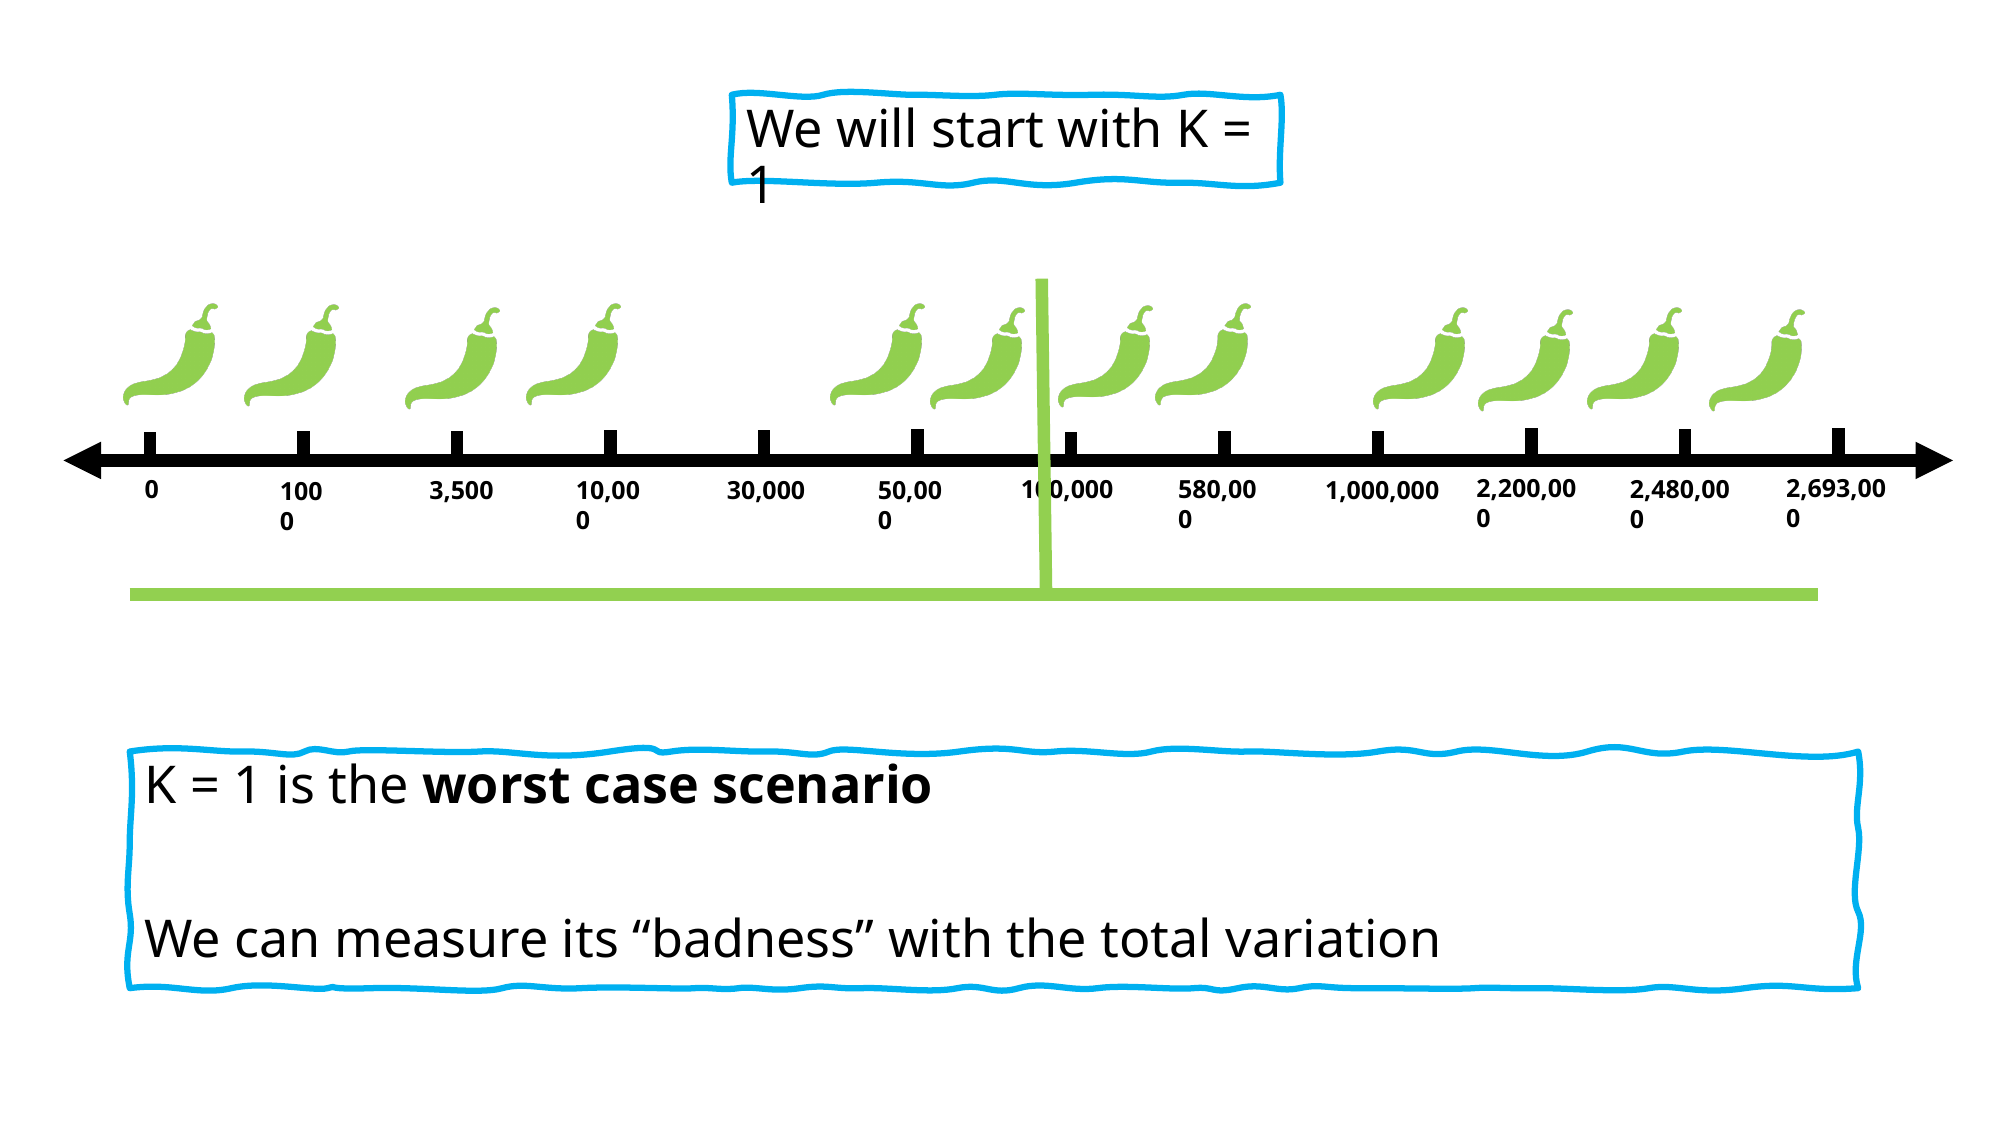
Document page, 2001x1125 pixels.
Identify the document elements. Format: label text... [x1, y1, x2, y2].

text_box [1047, 427, 1954, 514]
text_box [1041, 278, 1047, 594]
picture [1047, 295, 1263, 416]
picture [231, 295, 351, 415]
picture [1697, 301, 1817, 421]
picture [1360, 298, 1694, 421]
picture [110, 295, 230, 415]
picture [392, 294, 633, 418]
text_box K = 1 is the worst case scenario We can measure its “badness” with the total variation [127, 745, 1861, 992]
picture [817, 294, 1037, 418]
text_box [63, 427, 1041, 514]
text_box We will start with K = 1 [728, 91, 1283, 187]
